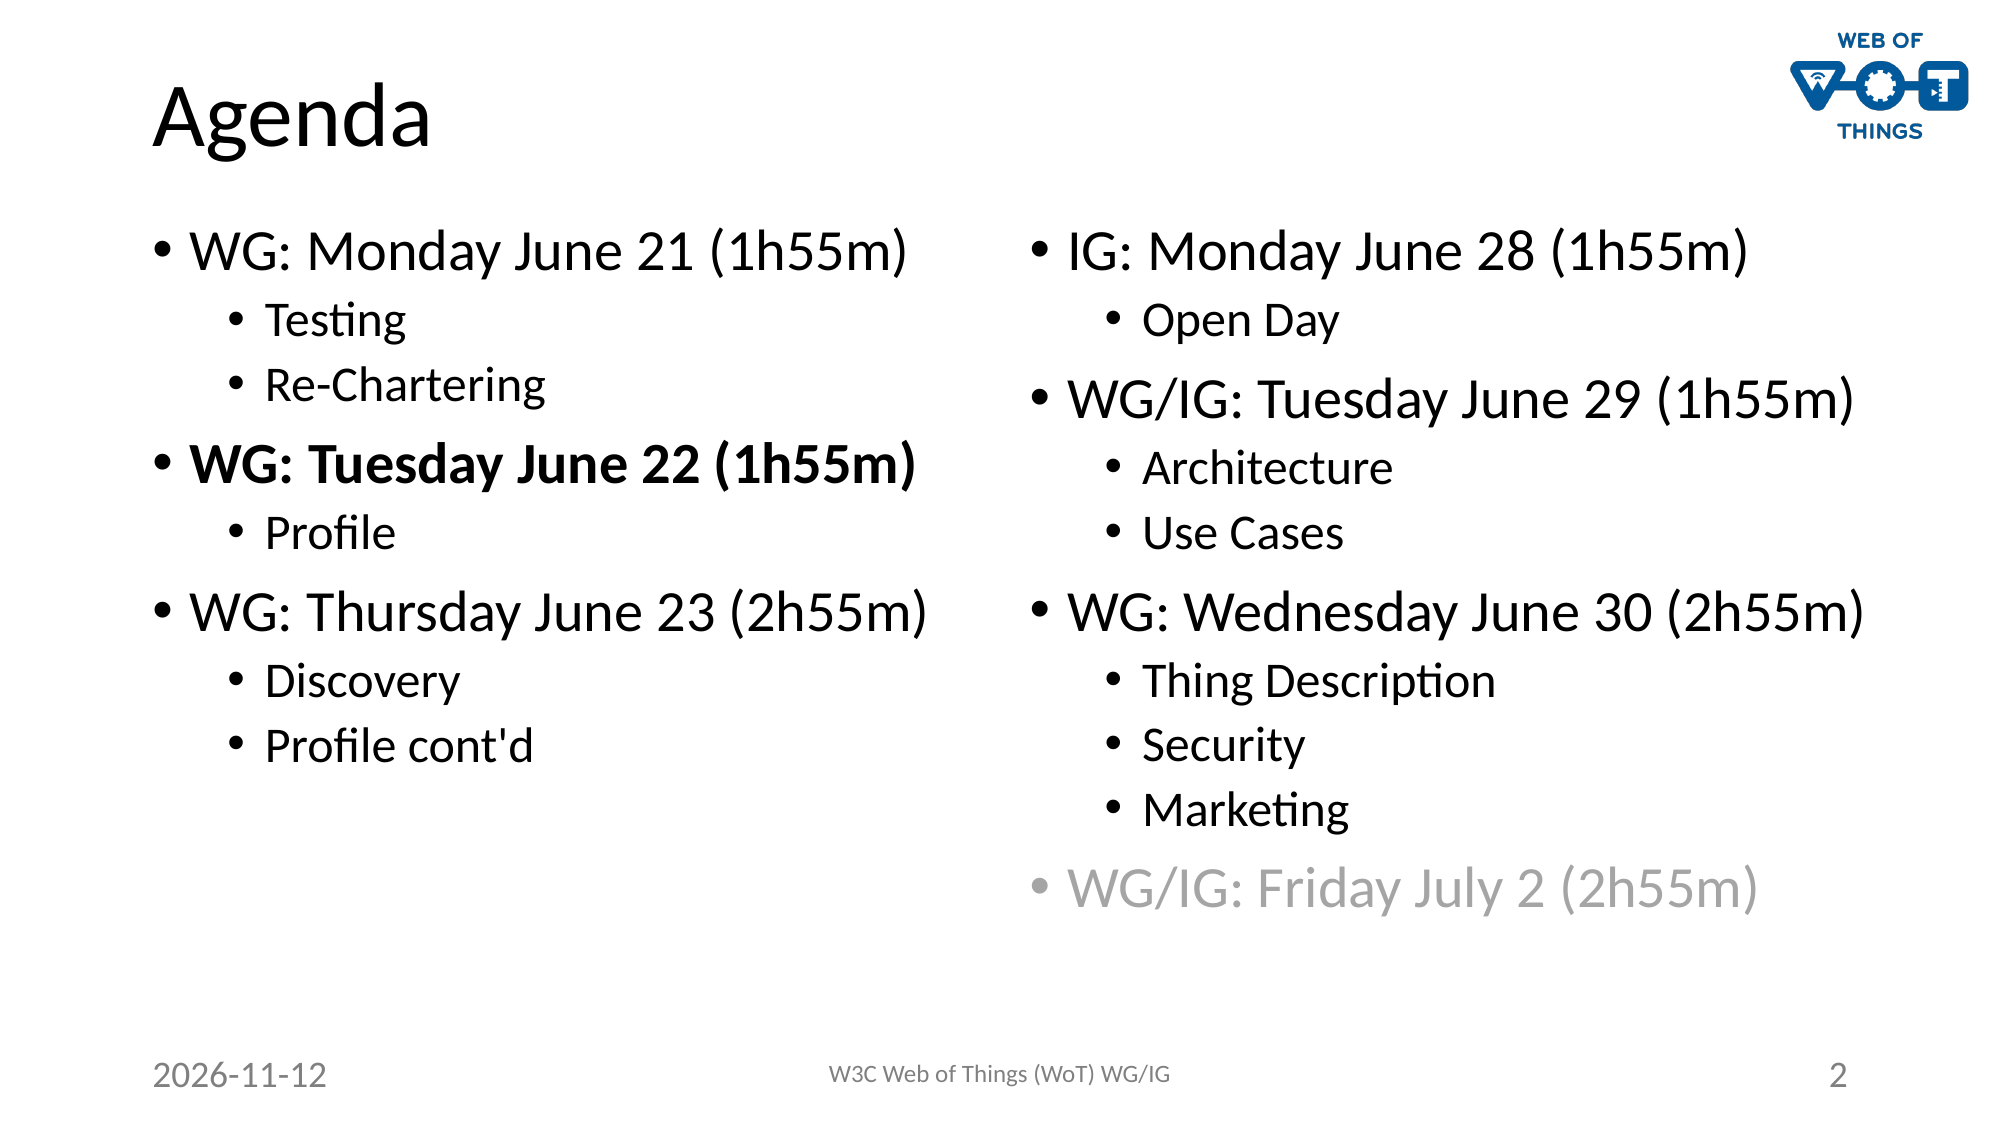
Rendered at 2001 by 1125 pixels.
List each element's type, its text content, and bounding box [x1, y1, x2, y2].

title Agenda [137, 59, 1863, 278]
picture [1773, 22, 1985, 149]
text_box IG: Monday June 28 (1h55m) Open Day WG/IG: Tuesday June 29 (1h55m) Architecture Use Cases WG: Wednesday June 30 (2h55m) Thing Description Security Marketing WG/IG: Friday July 2 (2h55m) [1014, 212, 1907, 1014]
footer W3C Web of Things (WoT) WG/IG [662, 1042, 1338, 1103]
list WG: Monday June 21 (1h55m) Testing Re-Chartering WG: Tuesday June 22 (1h55m) Profile WG: Thursday June 23 (2h55m) Discovery Profile cont'd [137, 212, 986, 1014]
slide_number 2 [1412, 1042, 1863, 1103]
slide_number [137, 1042, 588, 1103]
